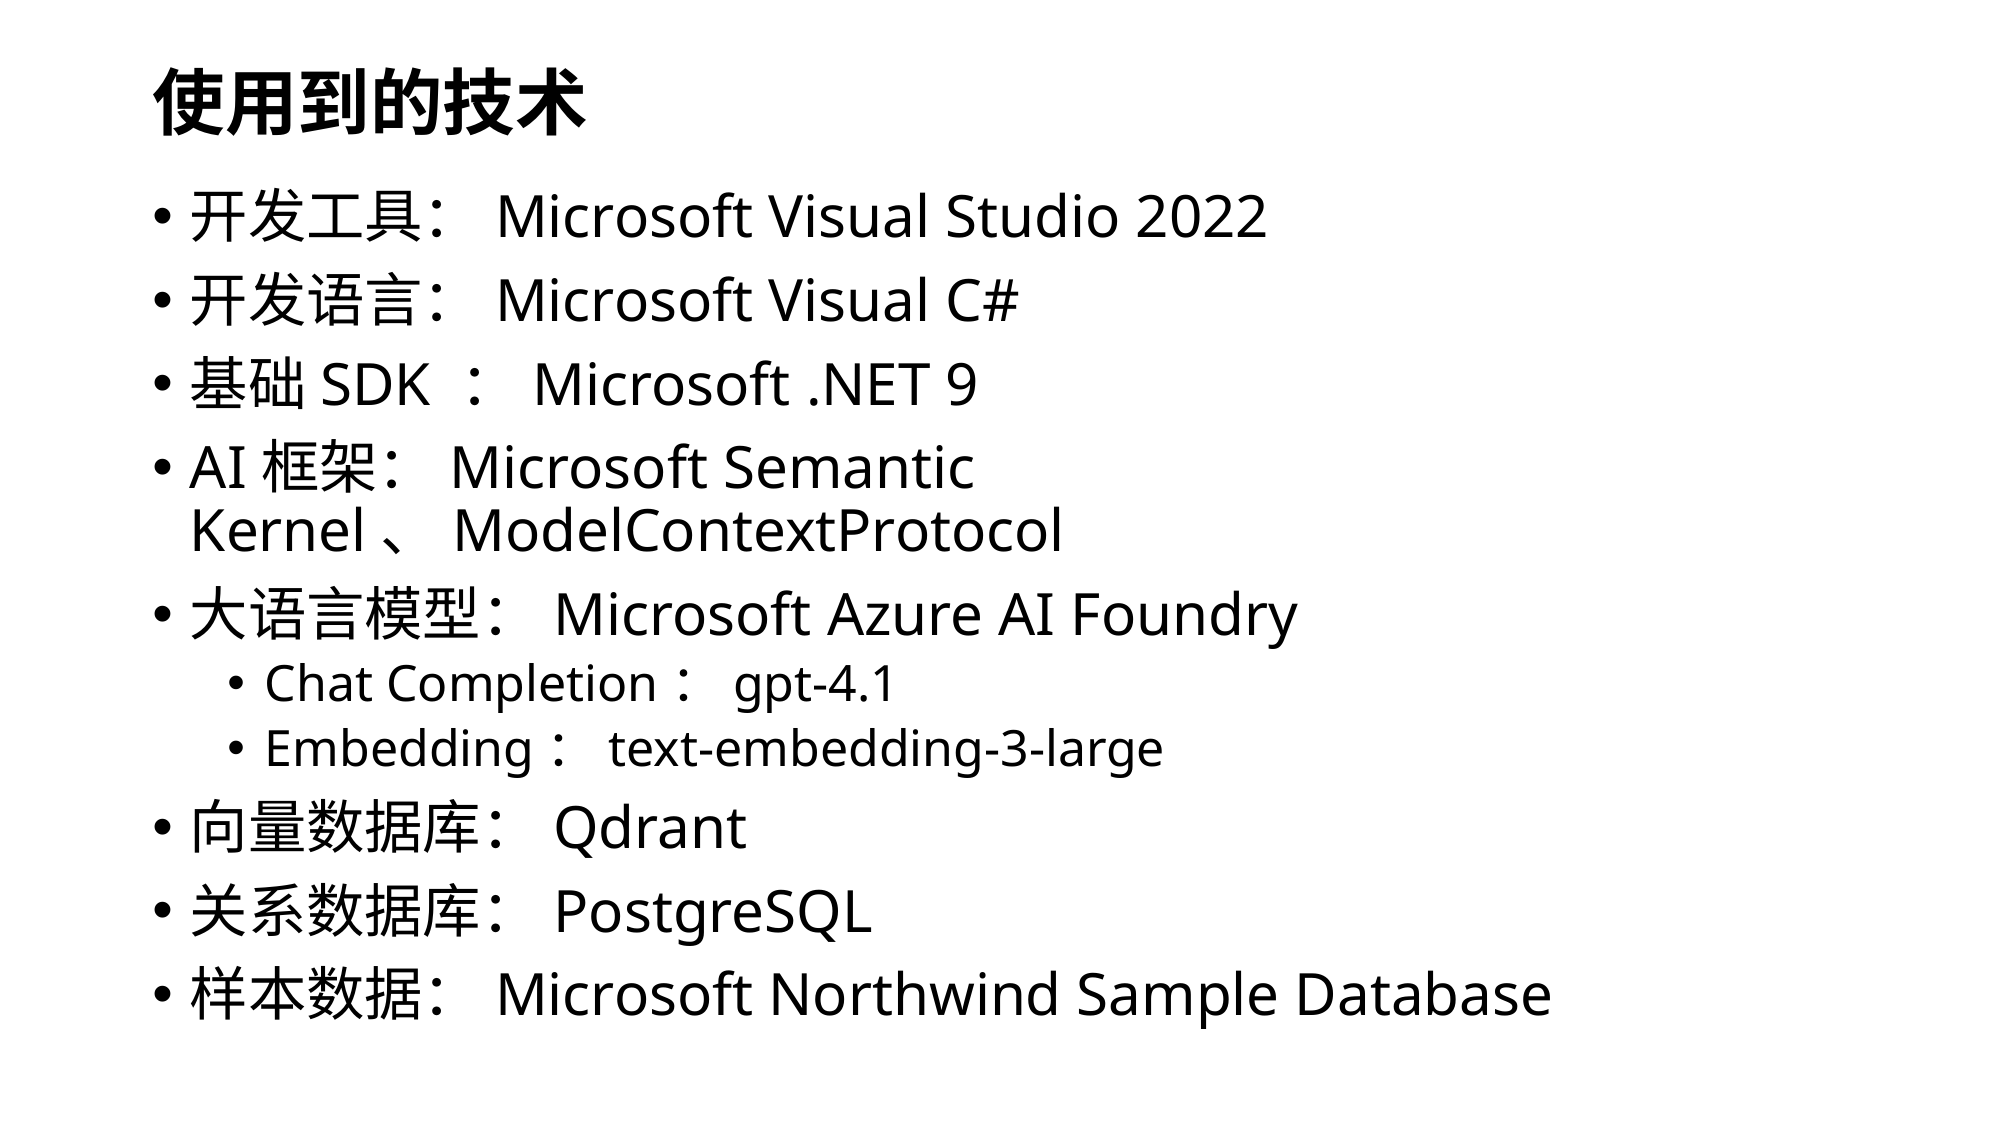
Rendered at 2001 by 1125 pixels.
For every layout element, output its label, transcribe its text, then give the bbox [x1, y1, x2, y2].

list 开发工具：Microsoft Visual Studio 2022 开发语言：Microsoft Visual C# 基础SDK ：Microsoft .NET 9 AI框架：Microsoft Semantic Kernel、ModelContextProtocol 大语言模型：Microsoft Azure AI Foundry Chat Completion：gpt-4.1 Embedding：text-embedding-3-large 向量数据库：Qdrant 关系数据库：PostgreSQL 样本数据：Microsoft Northwind Sample Database [137, 179, 1863, 1014]
title 使用到的技术 [137, 59, 1863, 154]
